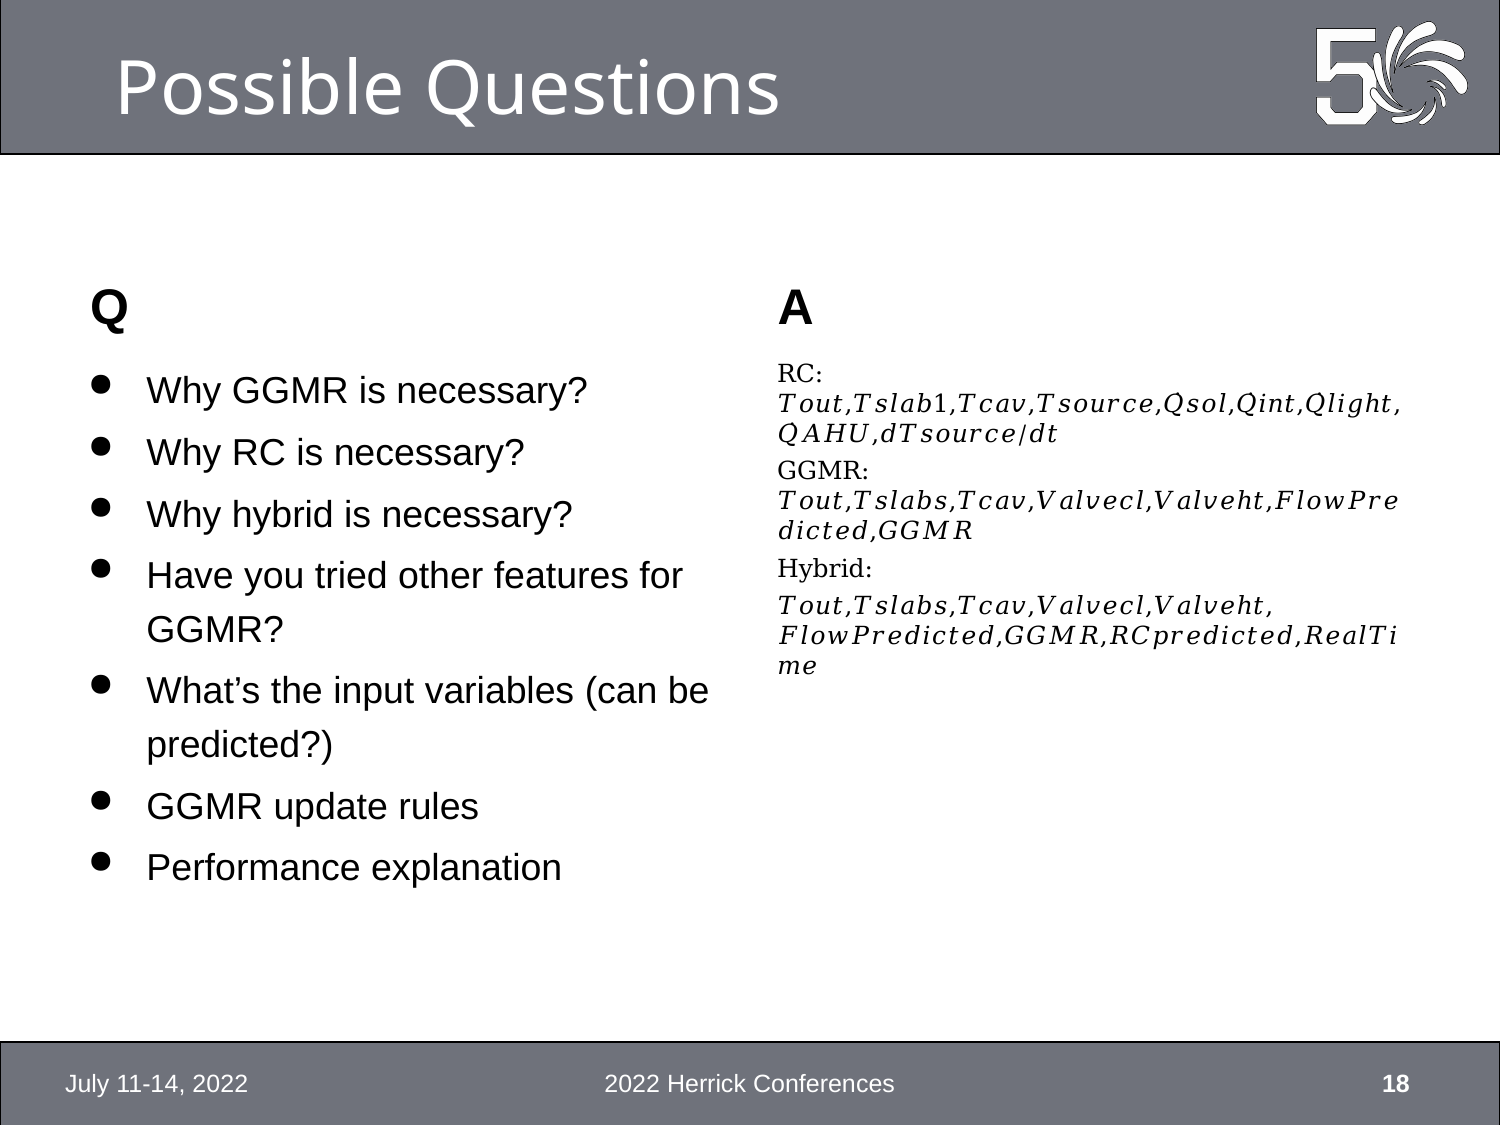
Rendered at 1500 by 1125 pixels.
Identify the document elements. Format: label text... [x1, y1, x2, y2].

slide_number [50, 1052, 400, 1113]
picture [1311, 0, 1473, 154]
list A [762, 237, 1426, 343]
footer 2022 Herrick Conferences [512, 1052, 988, 1113]
list Q [74, 237, 738, 343]
title Possible Questions [99, 32, 1401, 138]
slide_number 18 [1074, 1052, 1425, 1113]
list RC: 𝑇𝑜𝑢𝑡,𝑇𝑠𝑙𝑎𝑏1,𝑇𝑐𝑎𝑣,𝑇𝑠𝑜𝑢𝑟𝑐𝑒,𝑄̇𝑠𝑜𝑙,𝑄̇𝑖𝑛𝑡,𝑄̇𝑙𝑖𝑔ℎ𝑡,𝑄̇𝐴𝐻𝑈,𝑑𝑇𝑠𝑜𝑢𝑟𝑐𝑒/𝑑𝑡 GGMR: 𝑇𝑜𝑢𝑡,𝑇𝑠𝑙𝑎𝑏𝑠,𝑇𝑐𝑎𝑣,𝑉𝑎𝑙𝑣𝑒𝑐𝑙,𝑉𝑎𝑙𝑣𝑒ℎ𝑡,𝐹𝑙𝑜𝑤𝑃𝑟𝑒𝑑𝑖𝑐𝑡𝑒𝑑,𝐺𝐺𝑀𝑅 Hybrid: 𝑇𝑜𝑢𝑡,𝑇𝑠𝑙𝑎𝑏𝑠,𝑇𝑐𝑎𝑣,𝑉𝑎𝑙𝑣𝑒𝑐𝑙,𝑉𝑎𝑙𝑣𝑒ℎ𝑡, 𝐹𝑙𝑜𝑤𝑃𝑟𝑒𝑑𝑖𝑐𝑡𝑒𝑑,𝐺𝐺𝑀𝑅,𝑅𝐶𝑝𝑟𝑒𝑑𝑖𝑐𝑡𝑒𝑑,𝑅𝑒𝑎𝑙𝑇𝑖𝑚𝑒 [761, 349, 1426, 988]
